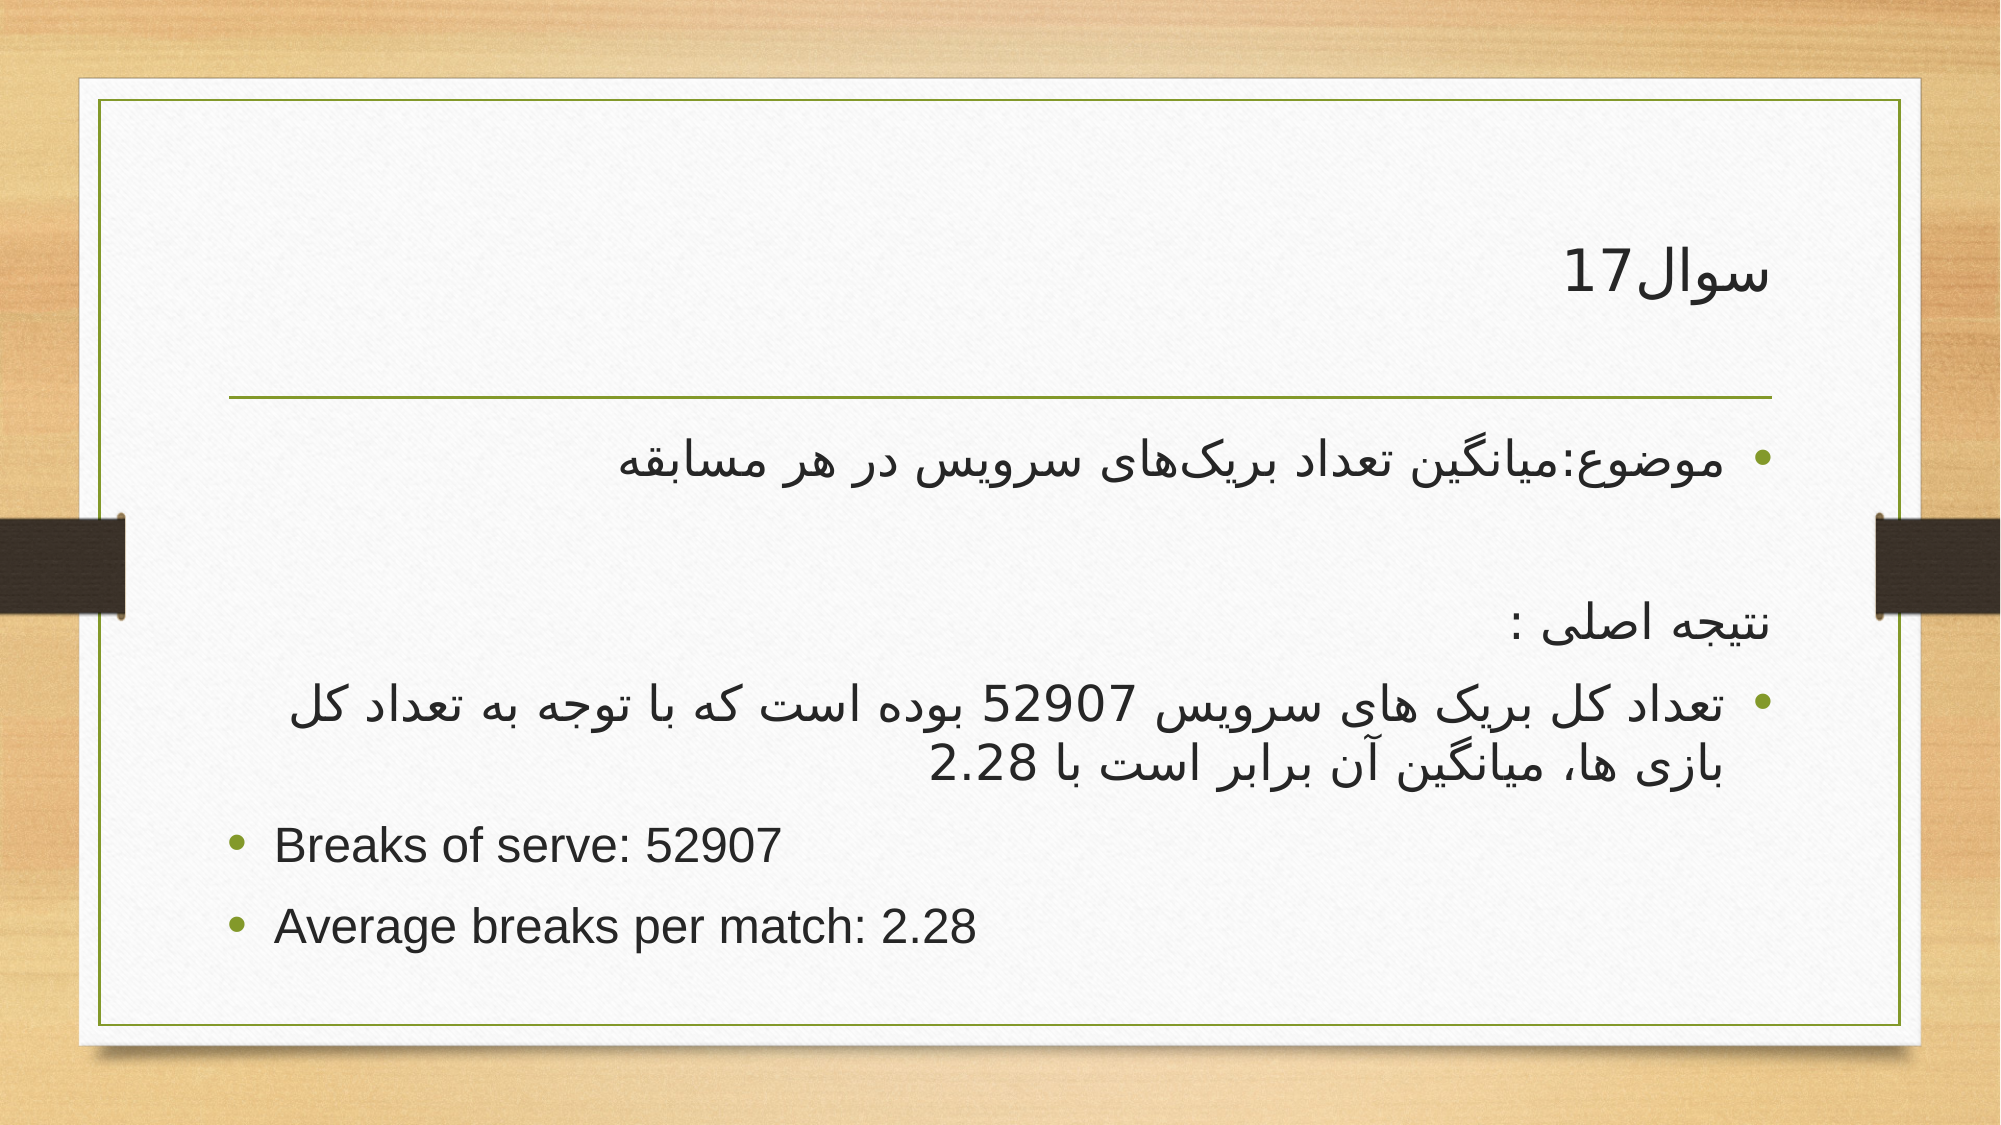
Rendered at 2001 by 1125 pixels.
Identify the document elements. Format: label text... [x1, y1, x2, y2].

picture [0, 0, 2001, 1125]
title سوال17 [212, 161, 1788, 375]
list موضوع:میانگین تعداد بریک‌های سرویس در هر مسابقه نتیجه اصلی : تعداد کل بریک های سرویس 52907 بوده است که با توجه به تعداد کل بازی ها، میانگین آن برابر است با 2.28 Breaks of serve: 52907 Average breaks per match: 2.28 [212, 419, 1788, 964]
